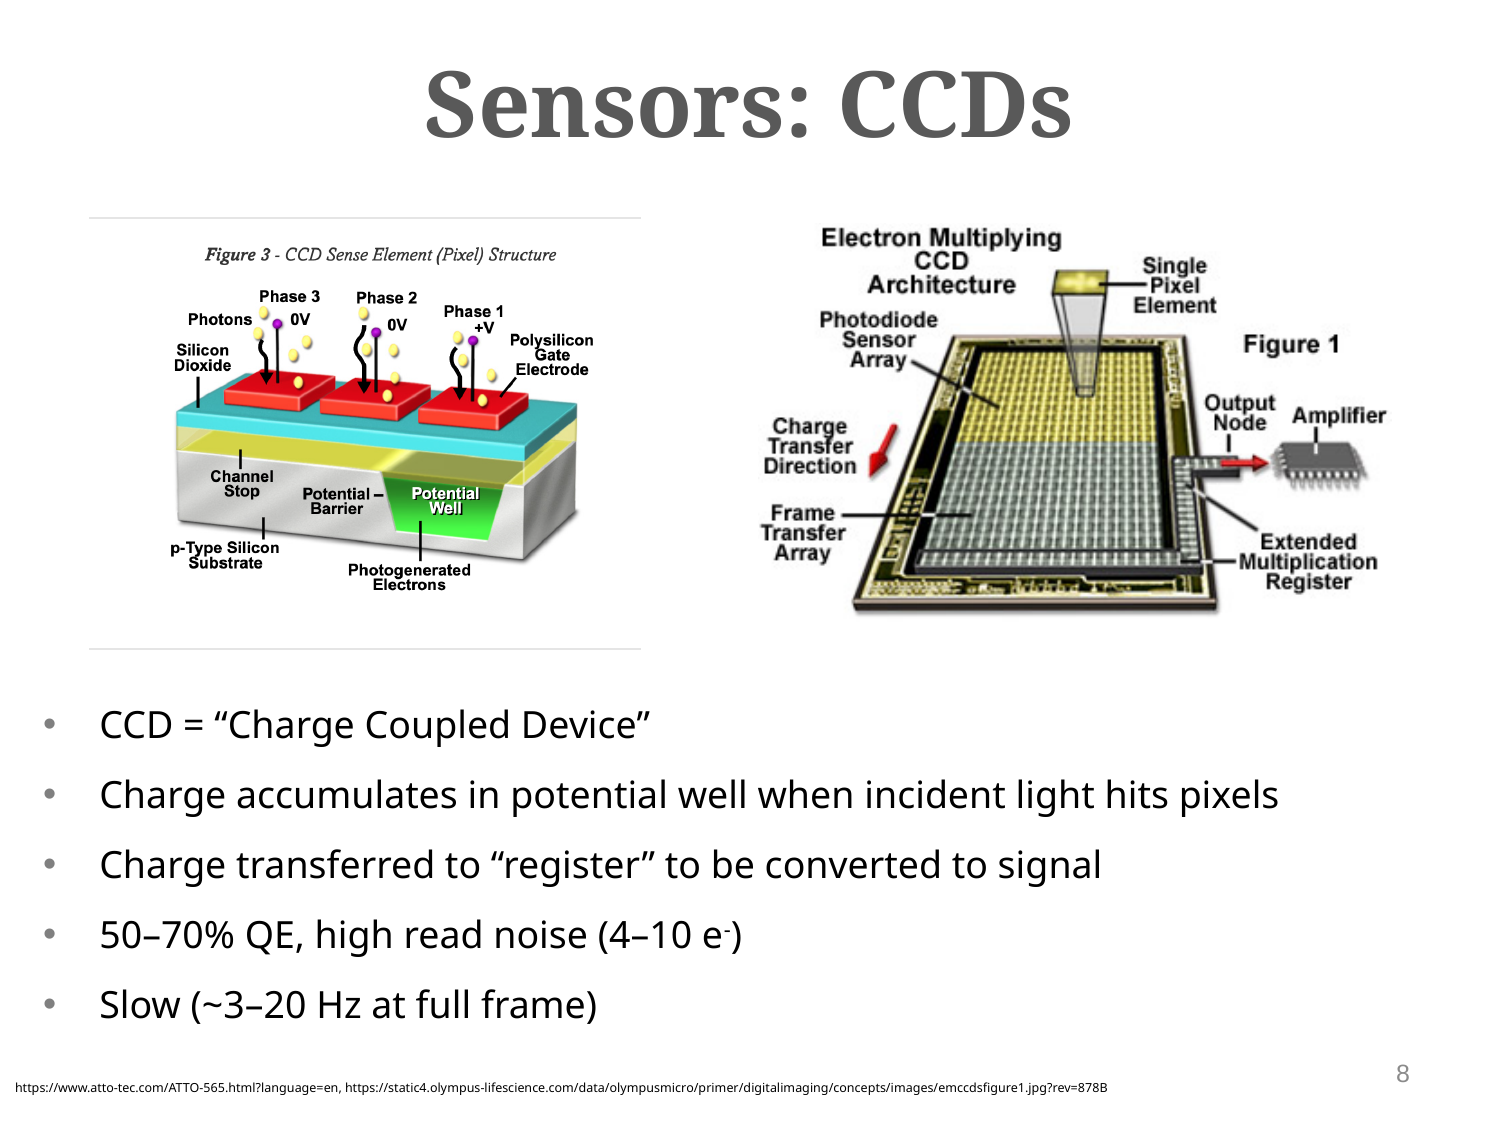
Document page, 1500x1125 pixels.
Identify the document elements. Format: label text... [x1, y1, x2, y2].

text_box https://www.atto-tec.com/ATTO-565.html?language=en, https://static4.olympus-lifescience.com/data/olympusmicro/primer/digitalimaging/concepts/images/emccdsfigure1.jpg?rev=878B [0, 1072, 1425, 1125]
picture [89, 200, 641, 665]
text_box CCD = “Charge Coupled Device” Charge accumulates in potential well when incident light hits pixels Charge transferred to “register” to be converted to signal 50–70% QE, high read noise (4–10 e-) Slow (~3–20 Hz at full frame) [28, 693, 1425, 1073]
text_box Sensors: CCDs [0, 6, 1500, 194]
picture [758, 223, 1392, 623]
